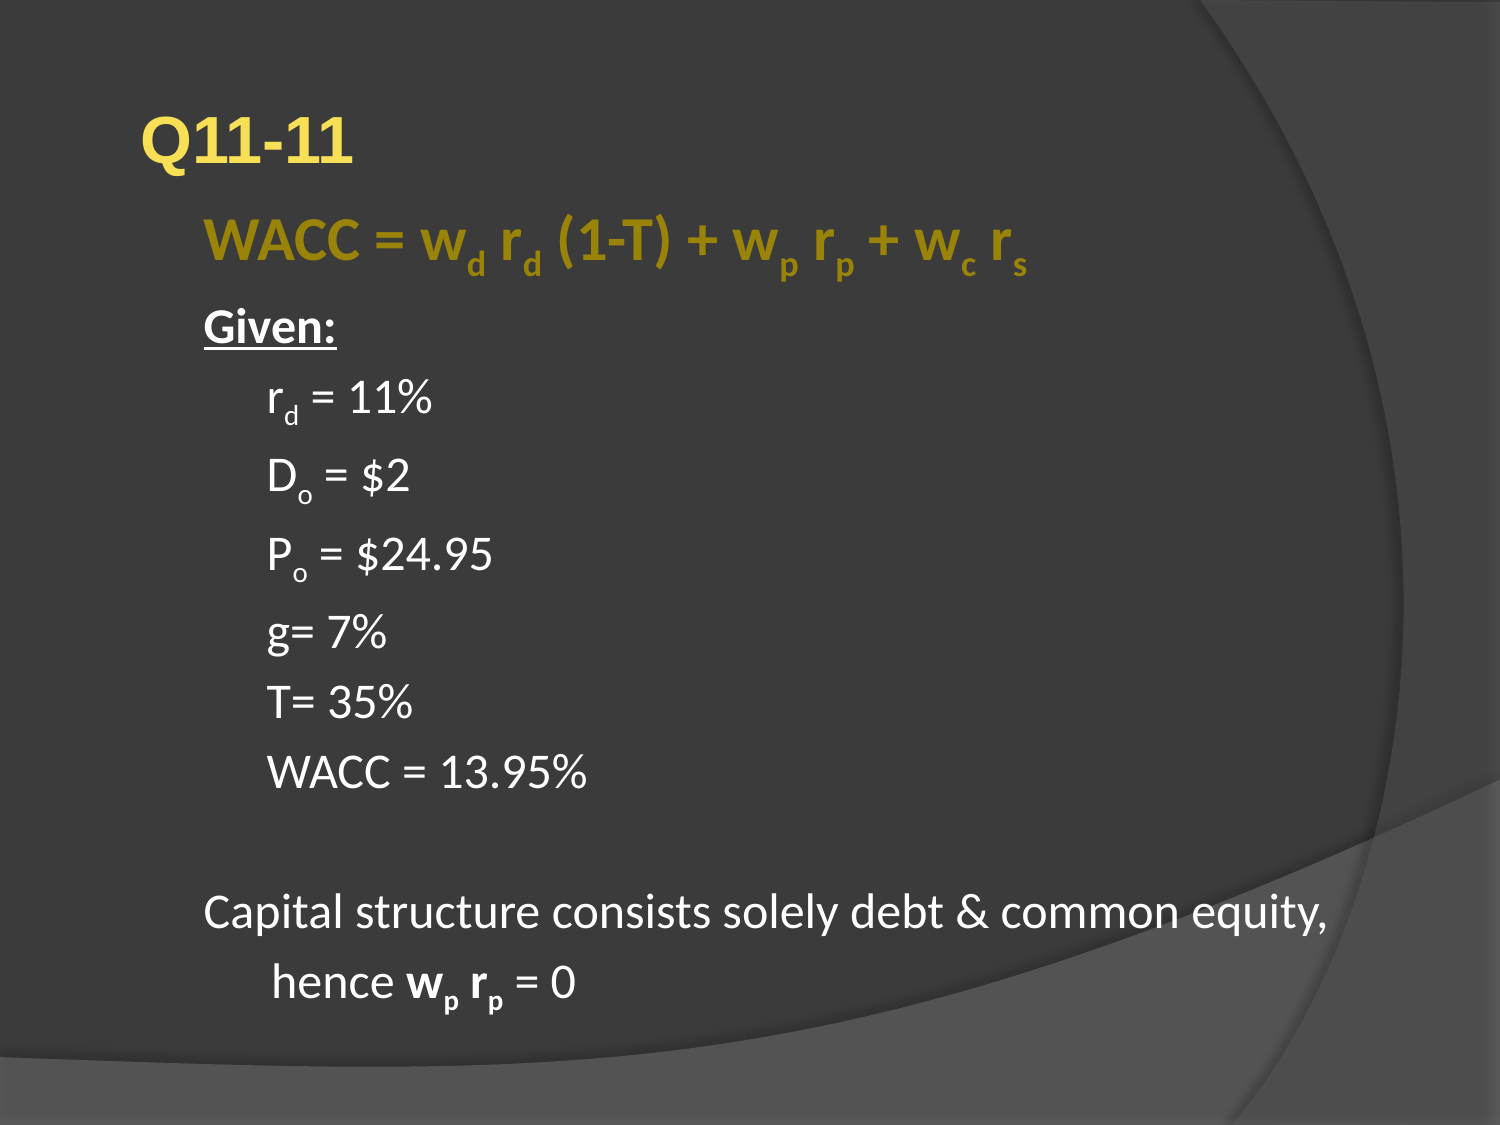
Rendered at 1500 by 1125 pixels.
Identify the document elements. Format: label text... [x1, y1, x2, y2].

text_box Q11-11 [125, 89, 371, 185]
text_box WACC = wd rd (1-T) + wp rp + wc rs Given: rd = 11% Do = $2 Po = $24.95 g= 7% T= 35% WACC = 13.95% Capital structure consists solely debt & common equity, hence wp rp = 0 [182, 190, 1388, 1102]
